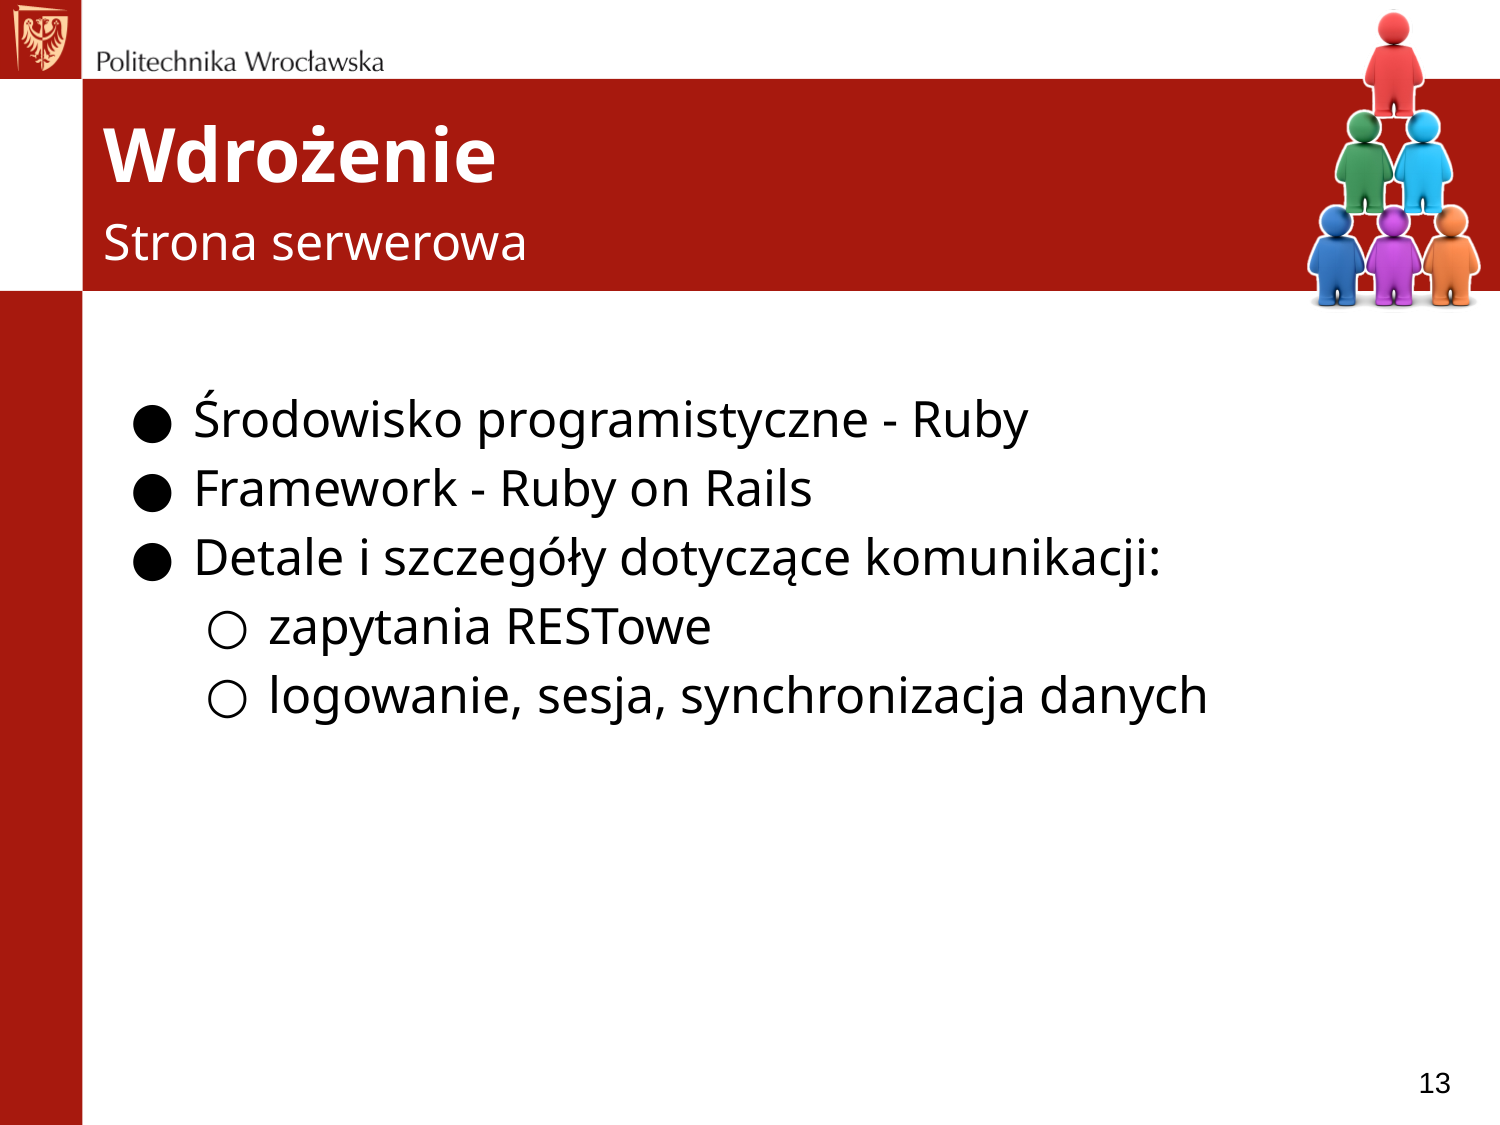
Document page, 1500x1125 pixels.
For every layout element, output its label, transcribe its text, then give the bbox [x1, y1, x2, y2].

text_box Środowisko programistyczne - Ruby Framework - Ruby on Rails Detale i szczegóły dotyczące komunikacji: zapytania RESTowe logowanie, sesja, synchronizacja danych [103, 363, 1490, 1039]
text_box Wdrożenie [88, 92, 1301, 194]
picture [1306, 9, 1482, 314]
picture [0, 0, 384, 79]
text_box Strona serwerowa [88, 194, 1301, 313]
slide_number ‹#› [1403, 1038, 1494, 1125]
